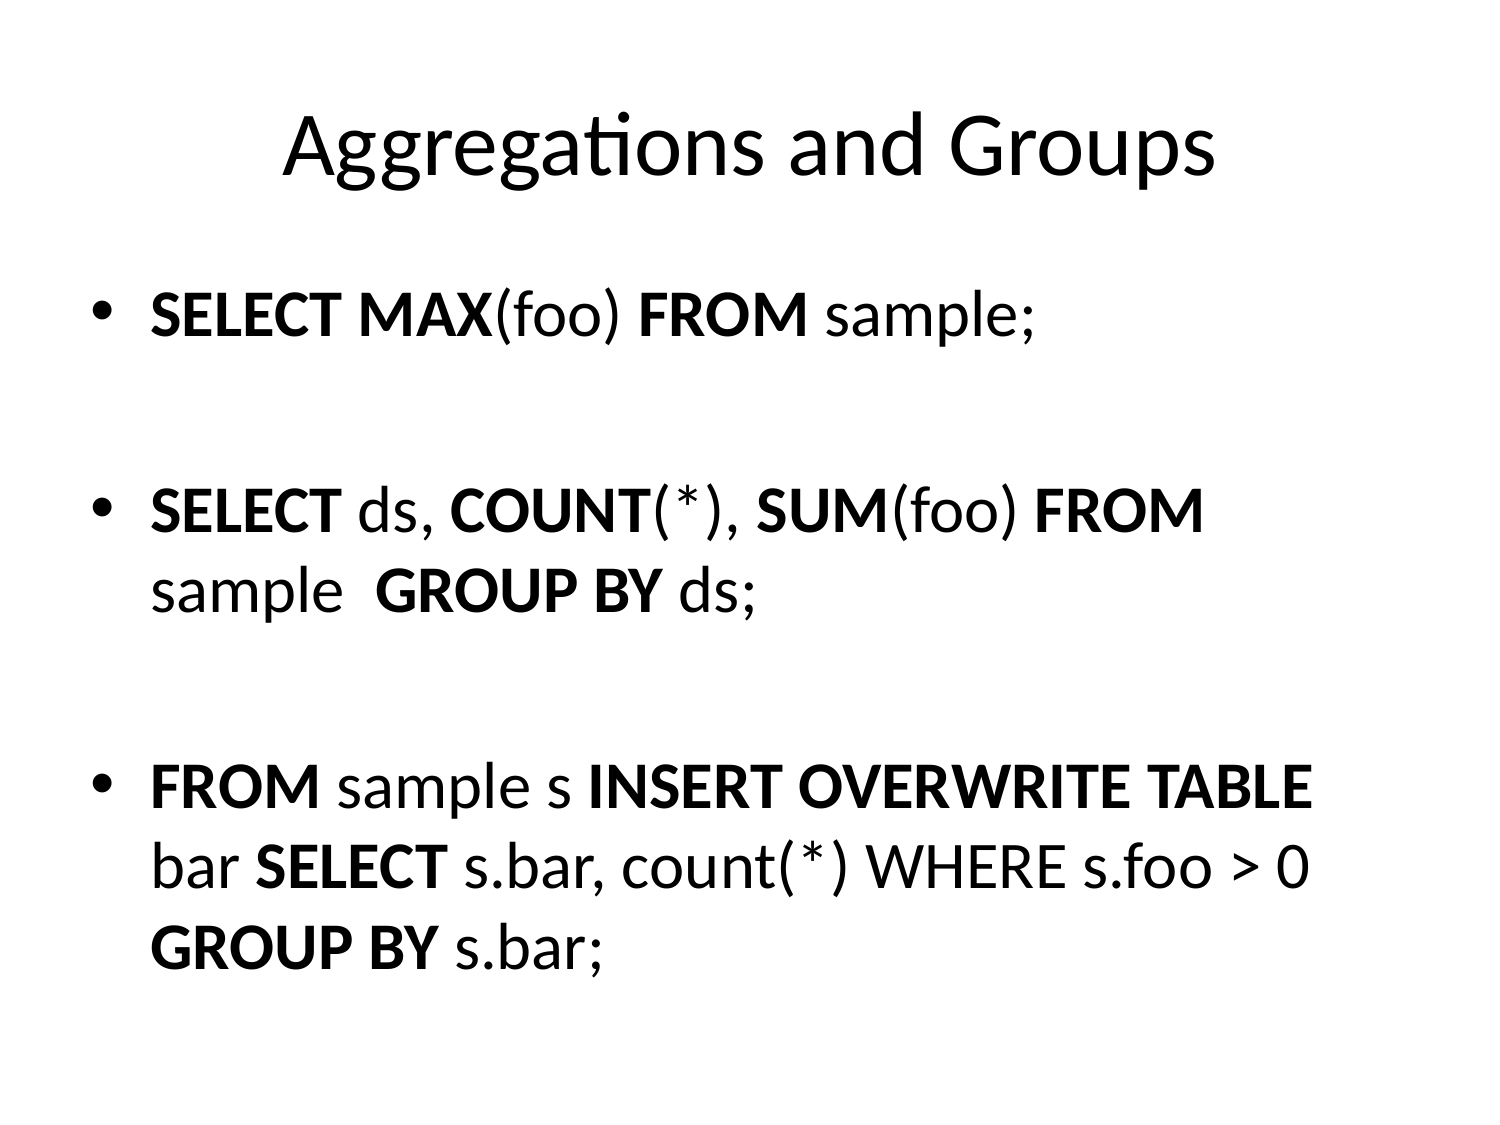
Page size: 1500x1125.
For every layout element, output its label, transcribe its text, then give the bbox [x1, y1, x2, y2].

title Aggregations and Groups [75, 45, 1425, 233]
list SELECT MAX(foo) FROM sample; SELECT ds, COUNT(*), SUM(foo) FROM sample GROUP BY ds; FROM sample s INSERT OVERWRITE TABLE bar SELECT s.bar, count(*) WHERE s.foo > 0 GROUP BY s.bar; [75, 262, 1425, 1005]
